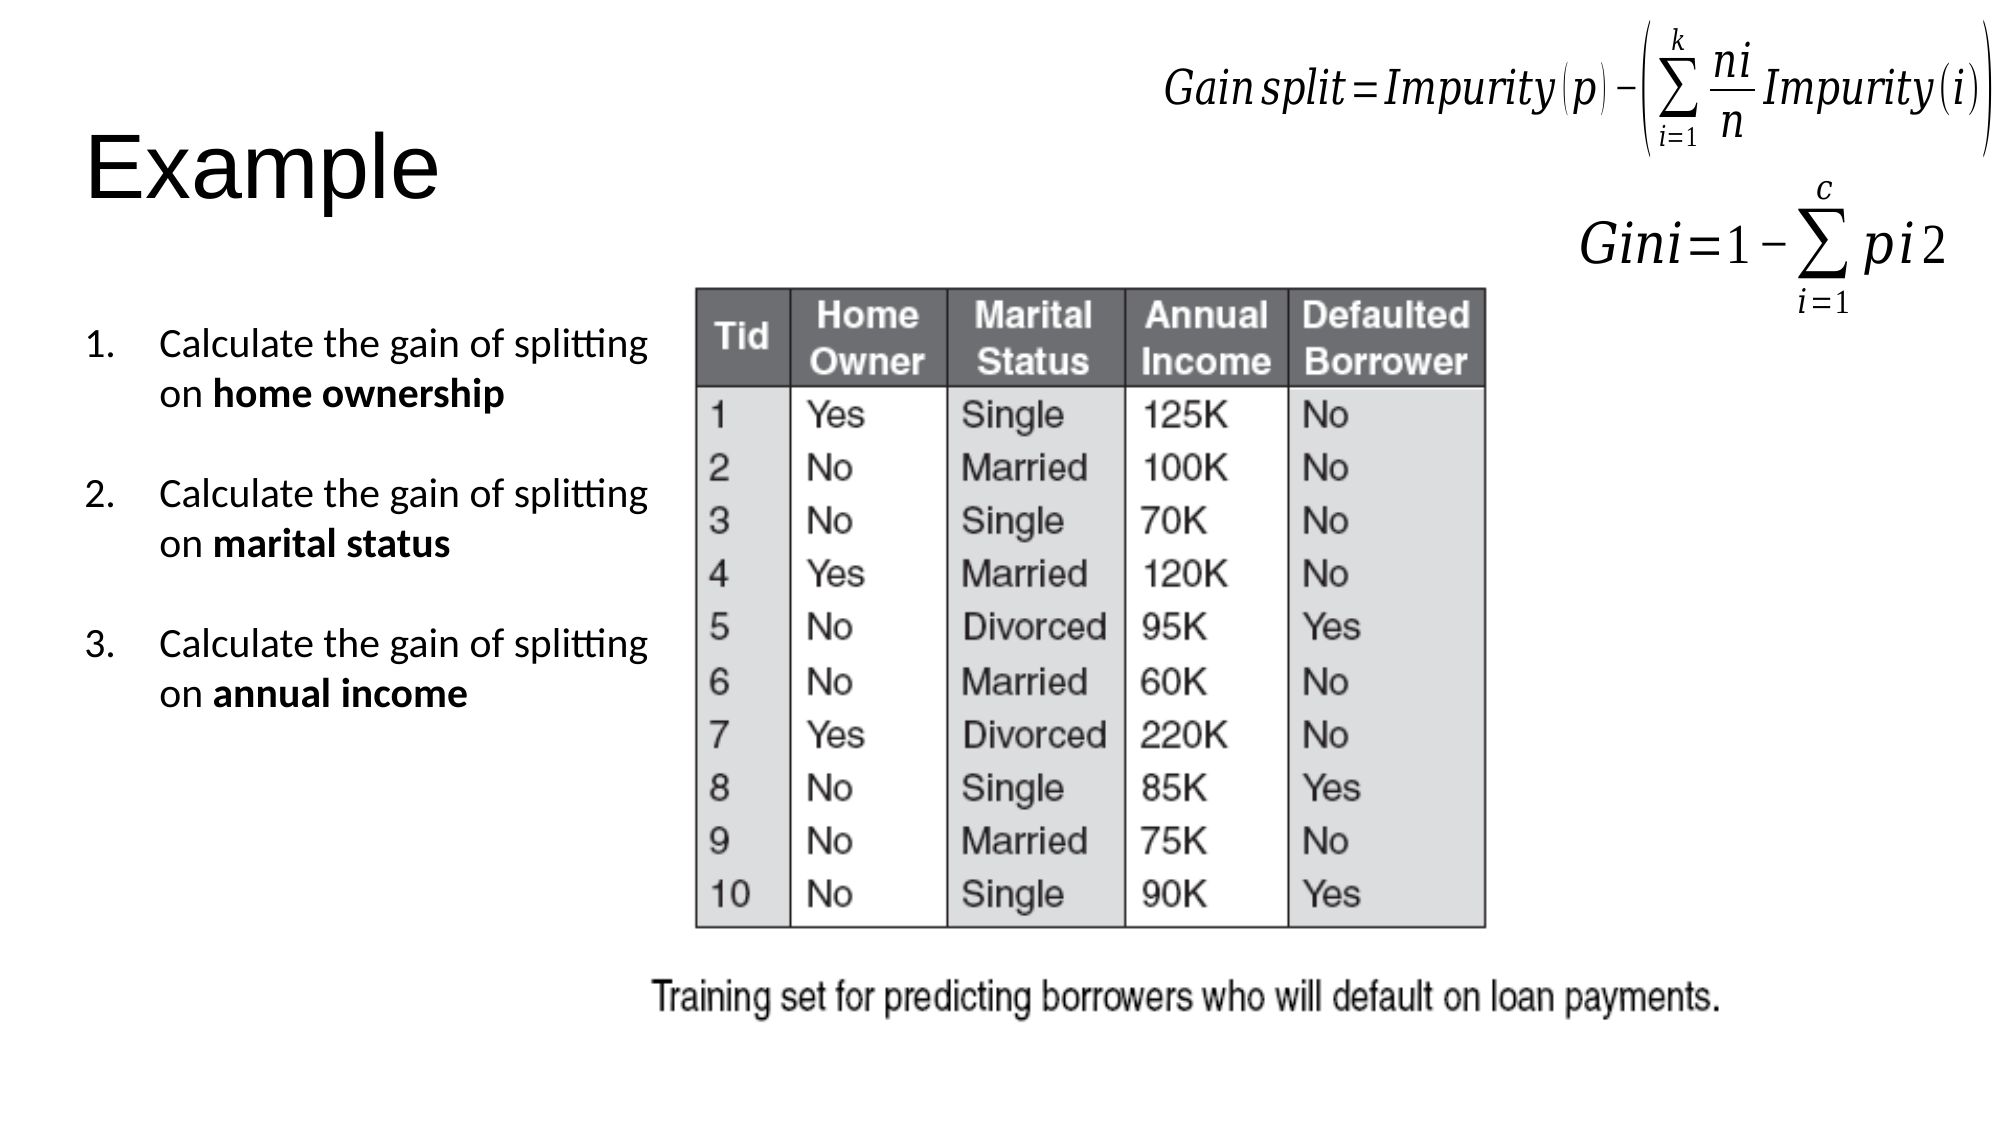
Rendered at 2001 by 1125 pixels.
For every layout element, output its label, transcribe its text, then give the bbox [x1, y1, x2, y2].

picture [642, 277, 1742, 1054]
text_box Calculate the gain of splitting on home ownership Calculate the gain of splitting on marital status Calculate the gain of splitting on annual income [69, 308, 642, 724]
title Example [69, 59, 1032, 278]
